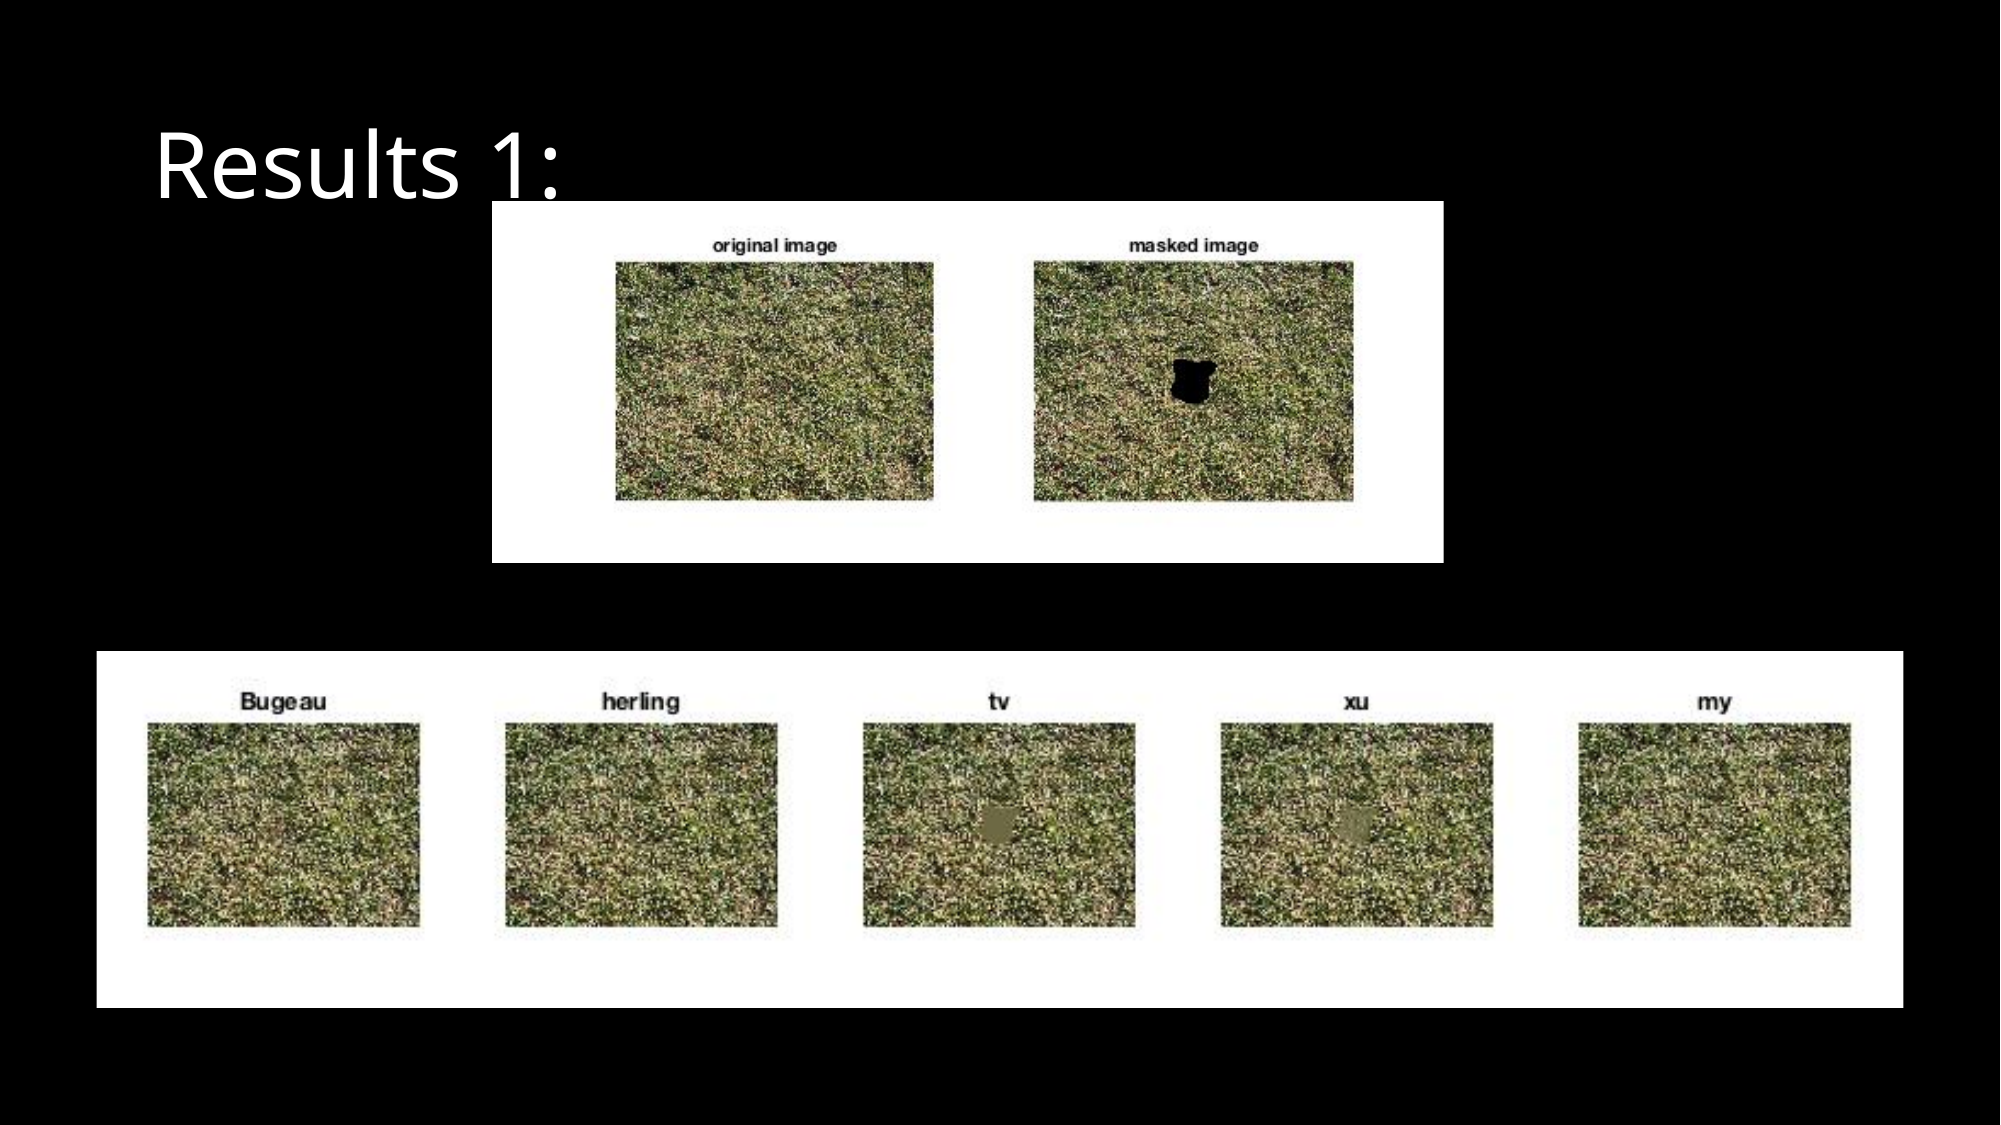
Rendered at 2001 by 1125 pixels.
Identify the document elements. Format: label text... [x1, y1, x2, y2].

picture [96, 651, 1904, 1008]
title Results 1: [137, 59, 1863, 278]
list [491, 201, 1444, 563]
